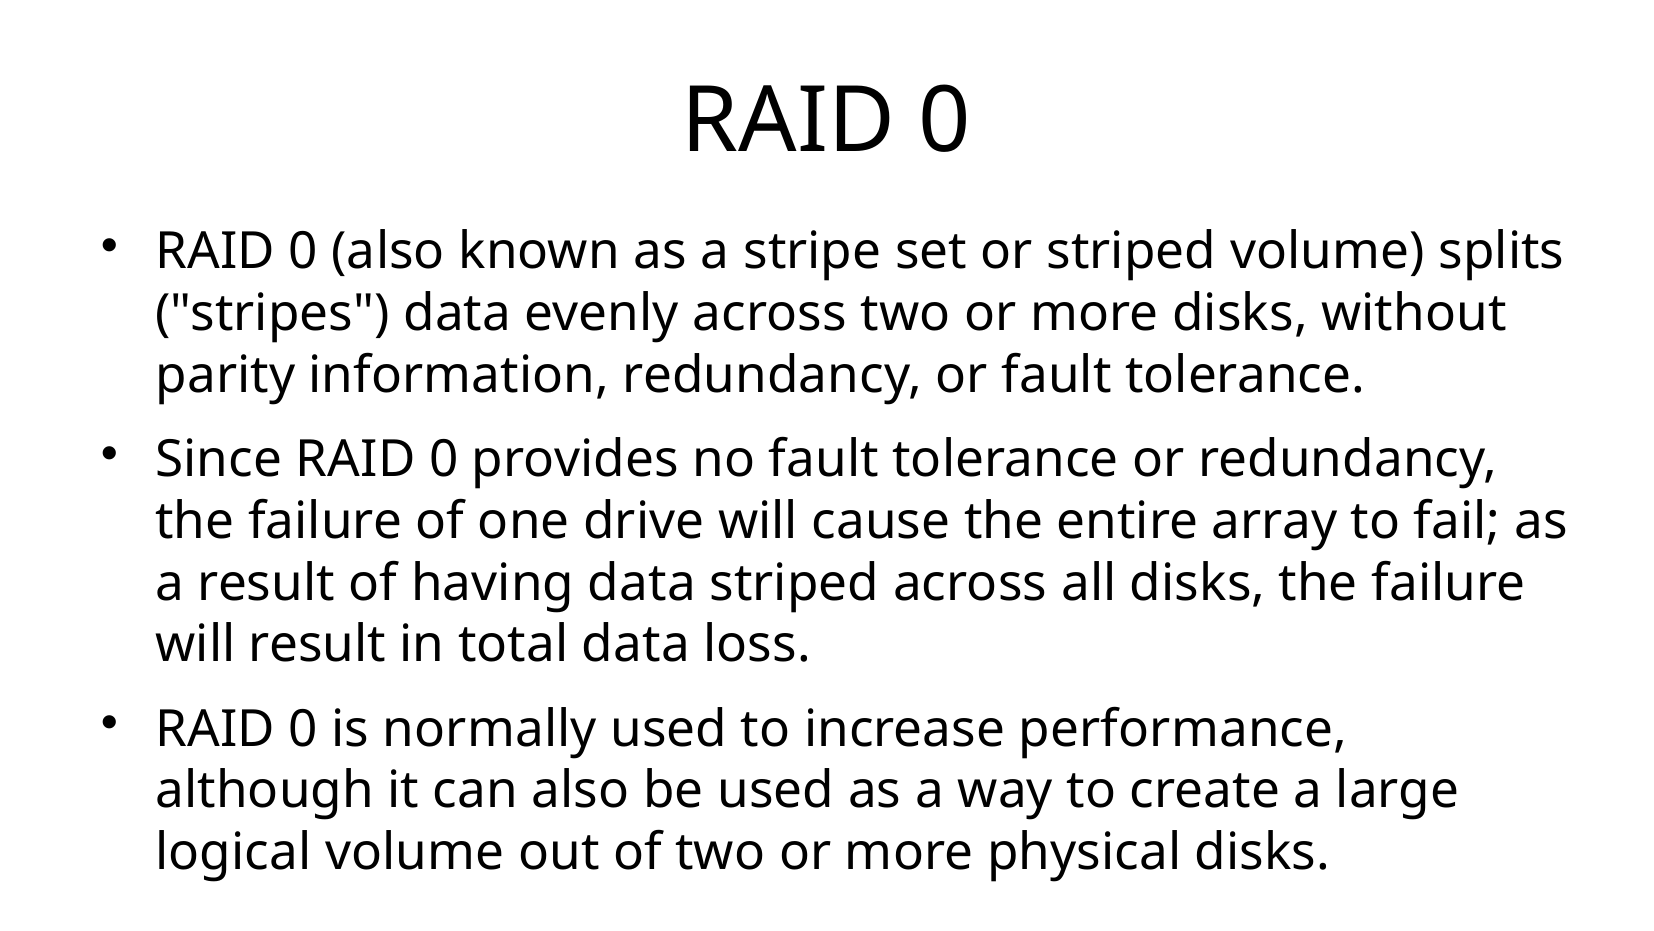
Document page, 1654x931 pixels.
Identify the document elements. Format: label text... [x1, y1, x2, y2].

list RAID 0 (also known as a stripe set or striped volume) splits ("stripes") data evenly across two or more disks, without parity information, redundancy, or fault tolerance. Since RAID 0 provides no fault tolerance or redundancy, the failure of one drive will cause the entire array to fail; as a result of having data striped across all disks, the failure will result in total data loss. RAID 0 is normally used to increase performance, although it can also be used as a way to create a large logical volume out of two or more physical disks. [82, 217, 1571, 900]
title RAID 0 [82, 37, 1571, 193]
